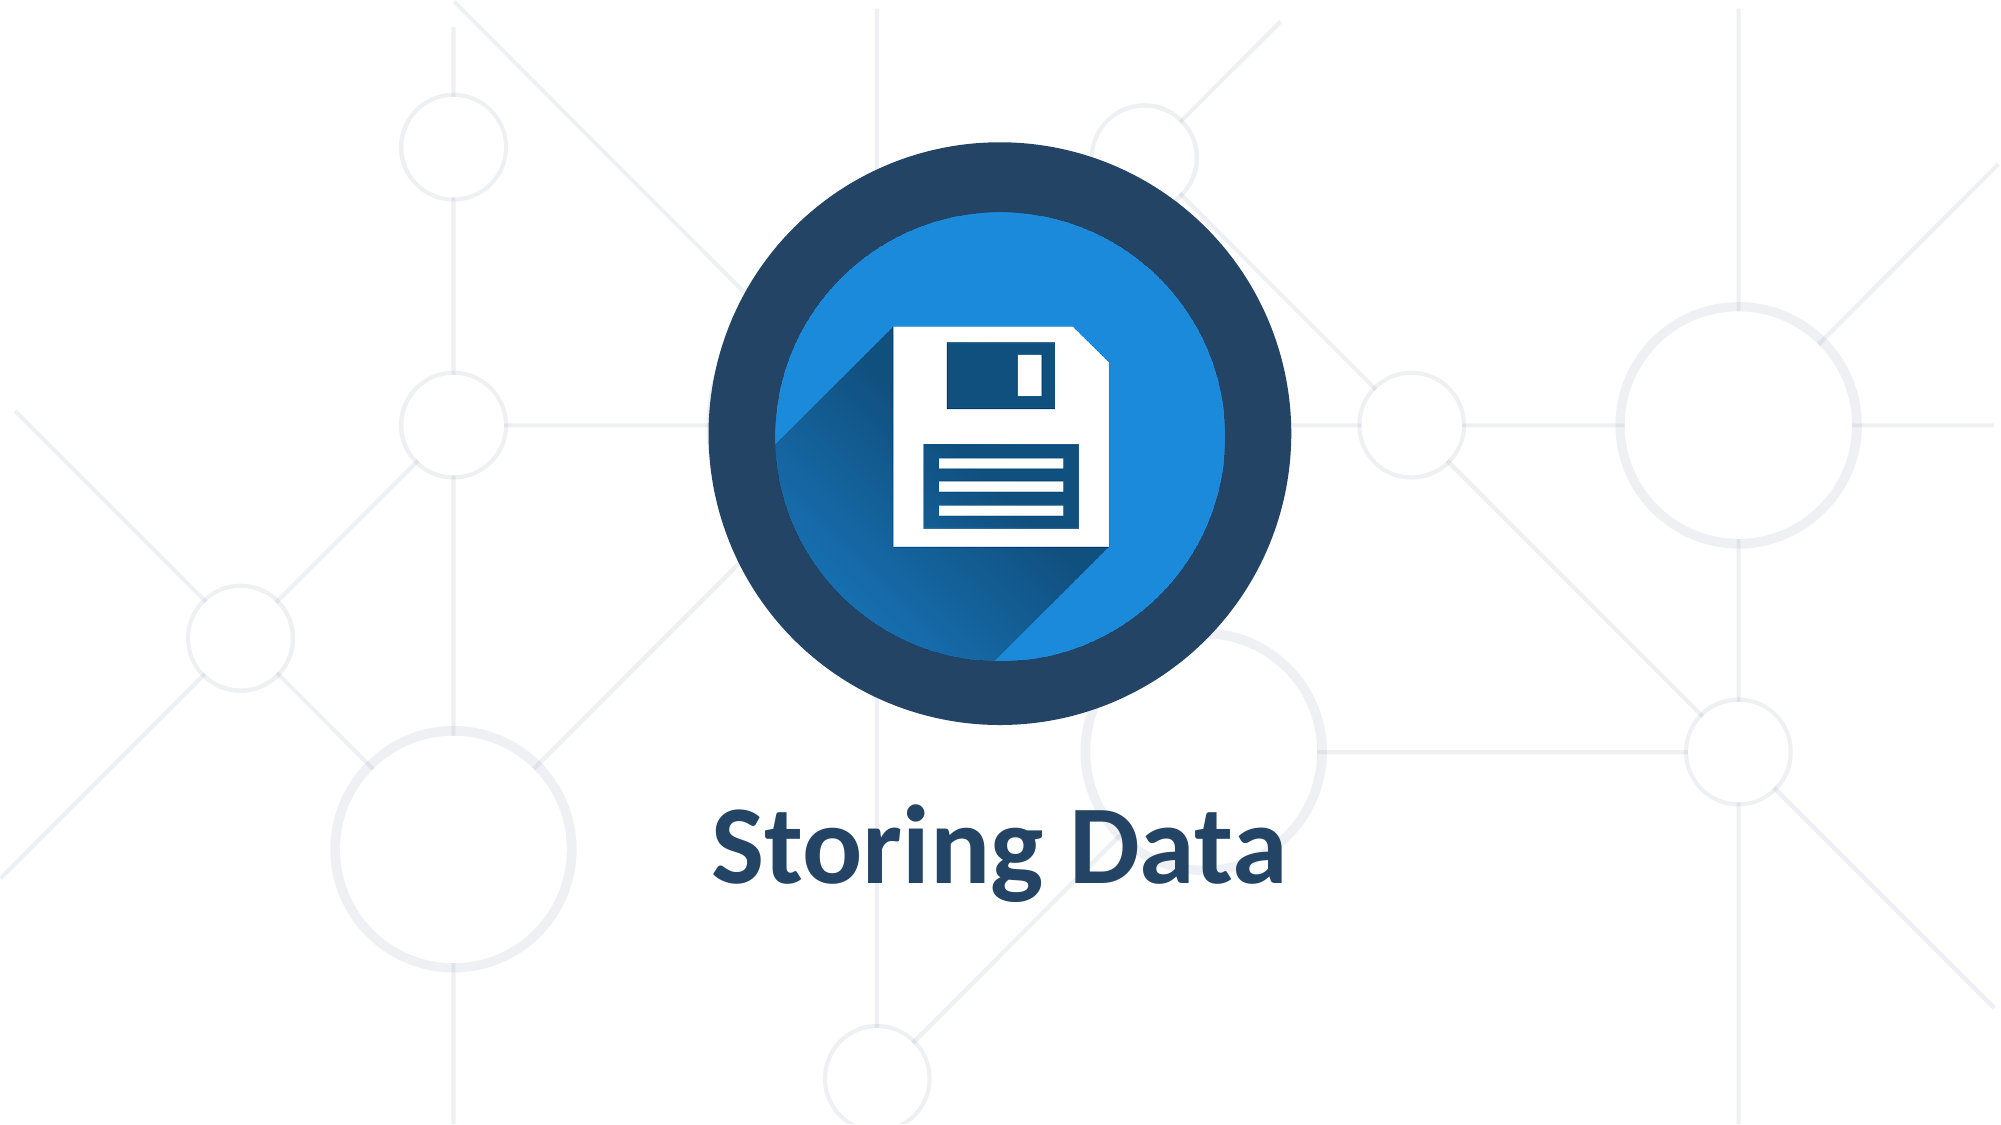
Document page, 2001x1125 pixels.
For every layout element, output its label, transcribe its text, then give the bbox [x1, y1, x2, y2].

list Storing Data [100, 771, 1900, 898]
picture [775, 211, 1225, 662]
